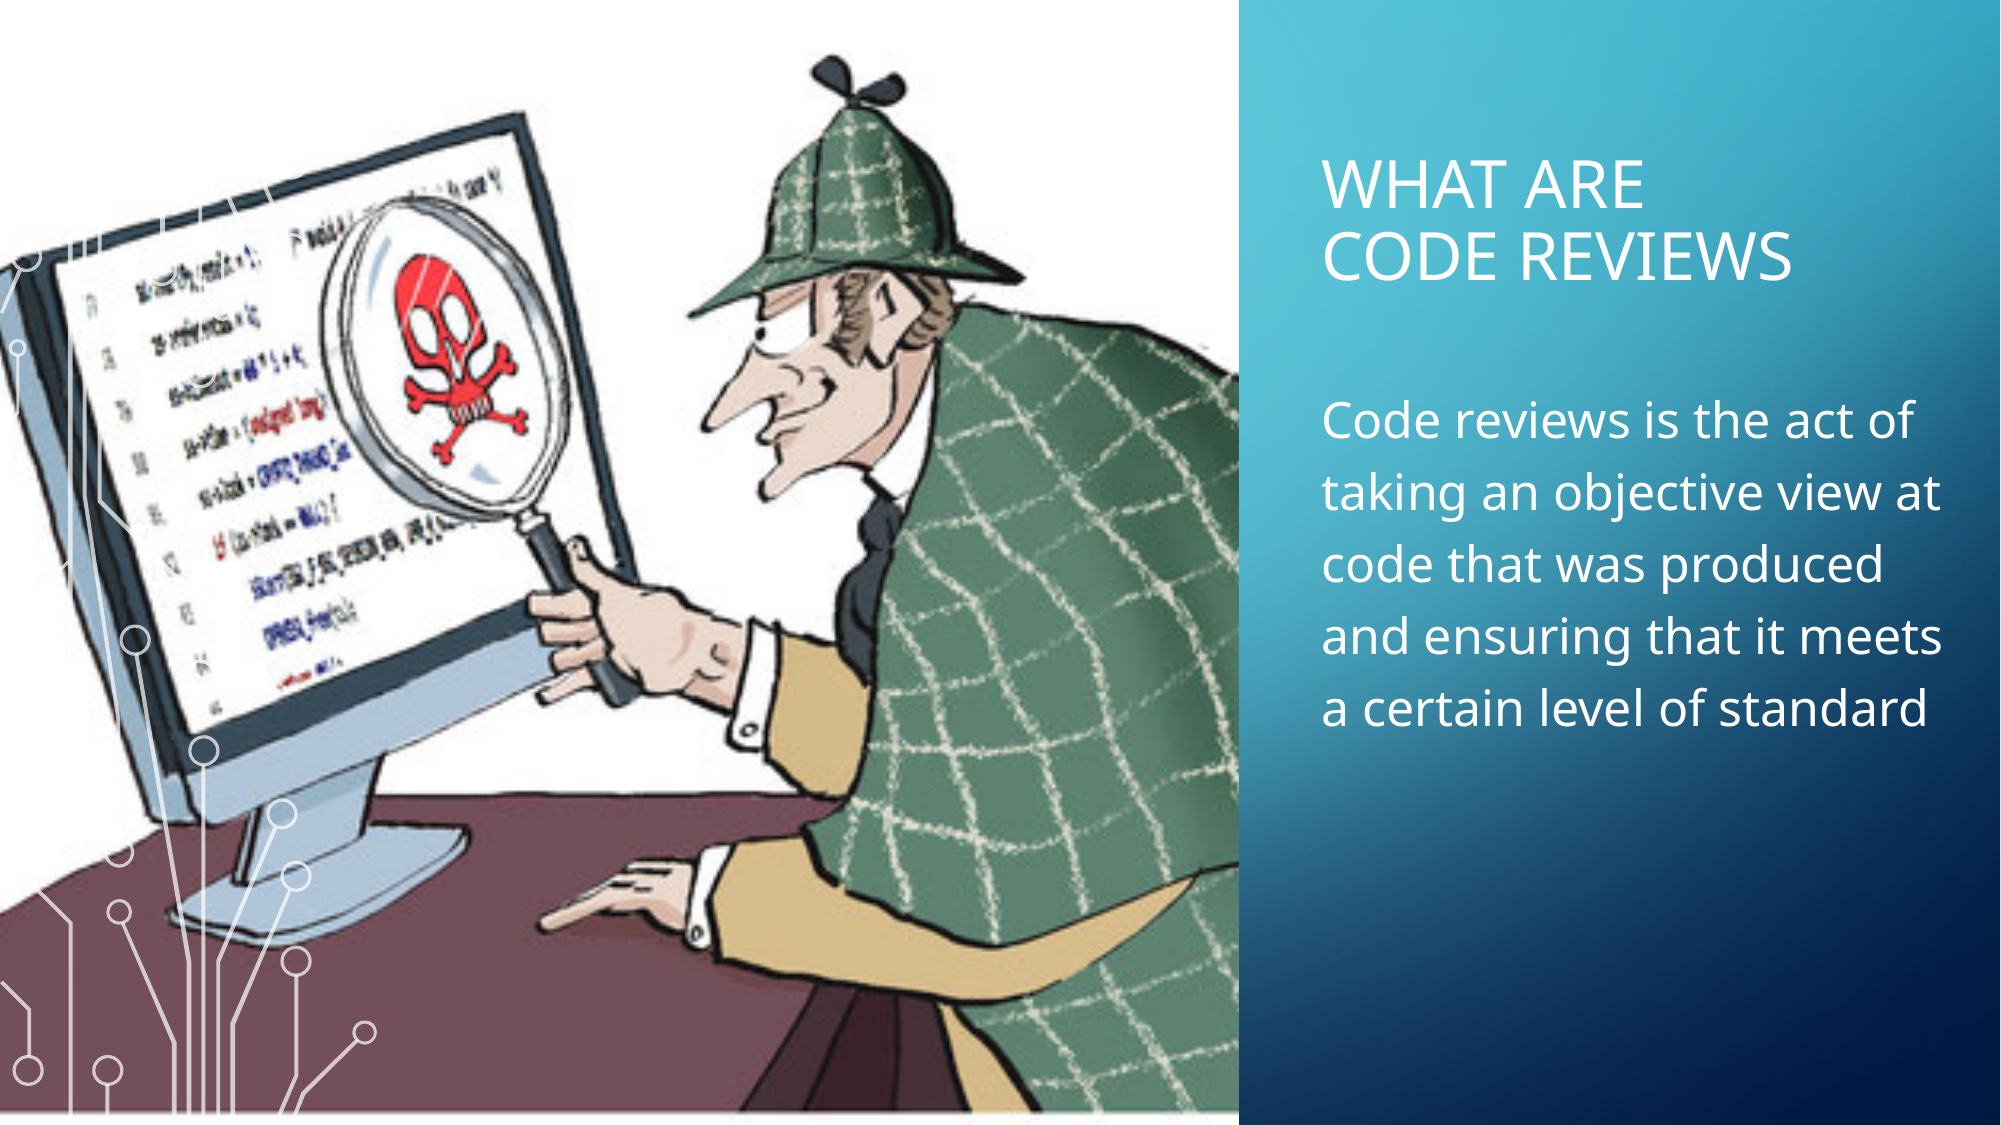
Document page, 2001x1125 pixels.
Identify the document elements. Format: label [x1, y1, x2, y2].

picture [379, 0, 1240, 1125]
text_box [1240, 0, 2000, 1125]
text_box [0, 0, 379, 1125]
